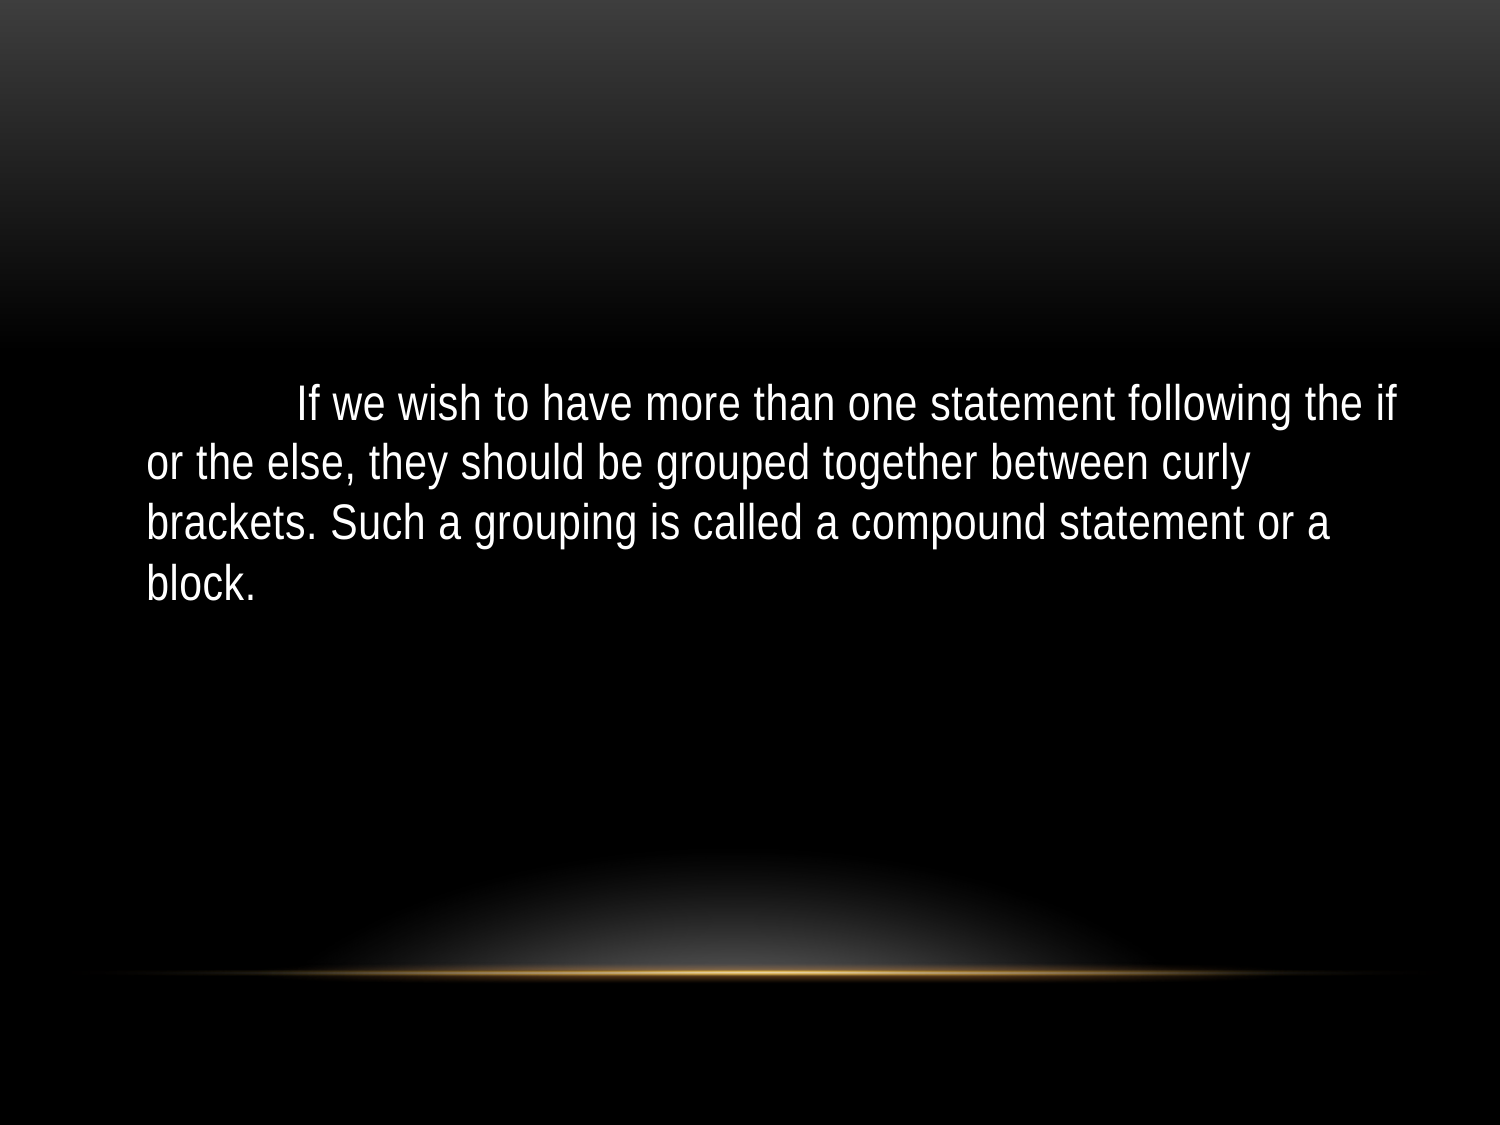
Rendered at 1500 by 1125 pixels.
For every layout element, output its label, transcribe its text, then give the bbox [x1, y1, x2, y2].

picture [0, 0, 1500, 1125]
list If we wish to have more than one statement following the if or the else, they should be grouped together between curly brackets. Such a grouping is called a compound statement or a block. [75, 362, 1425, 1013]
